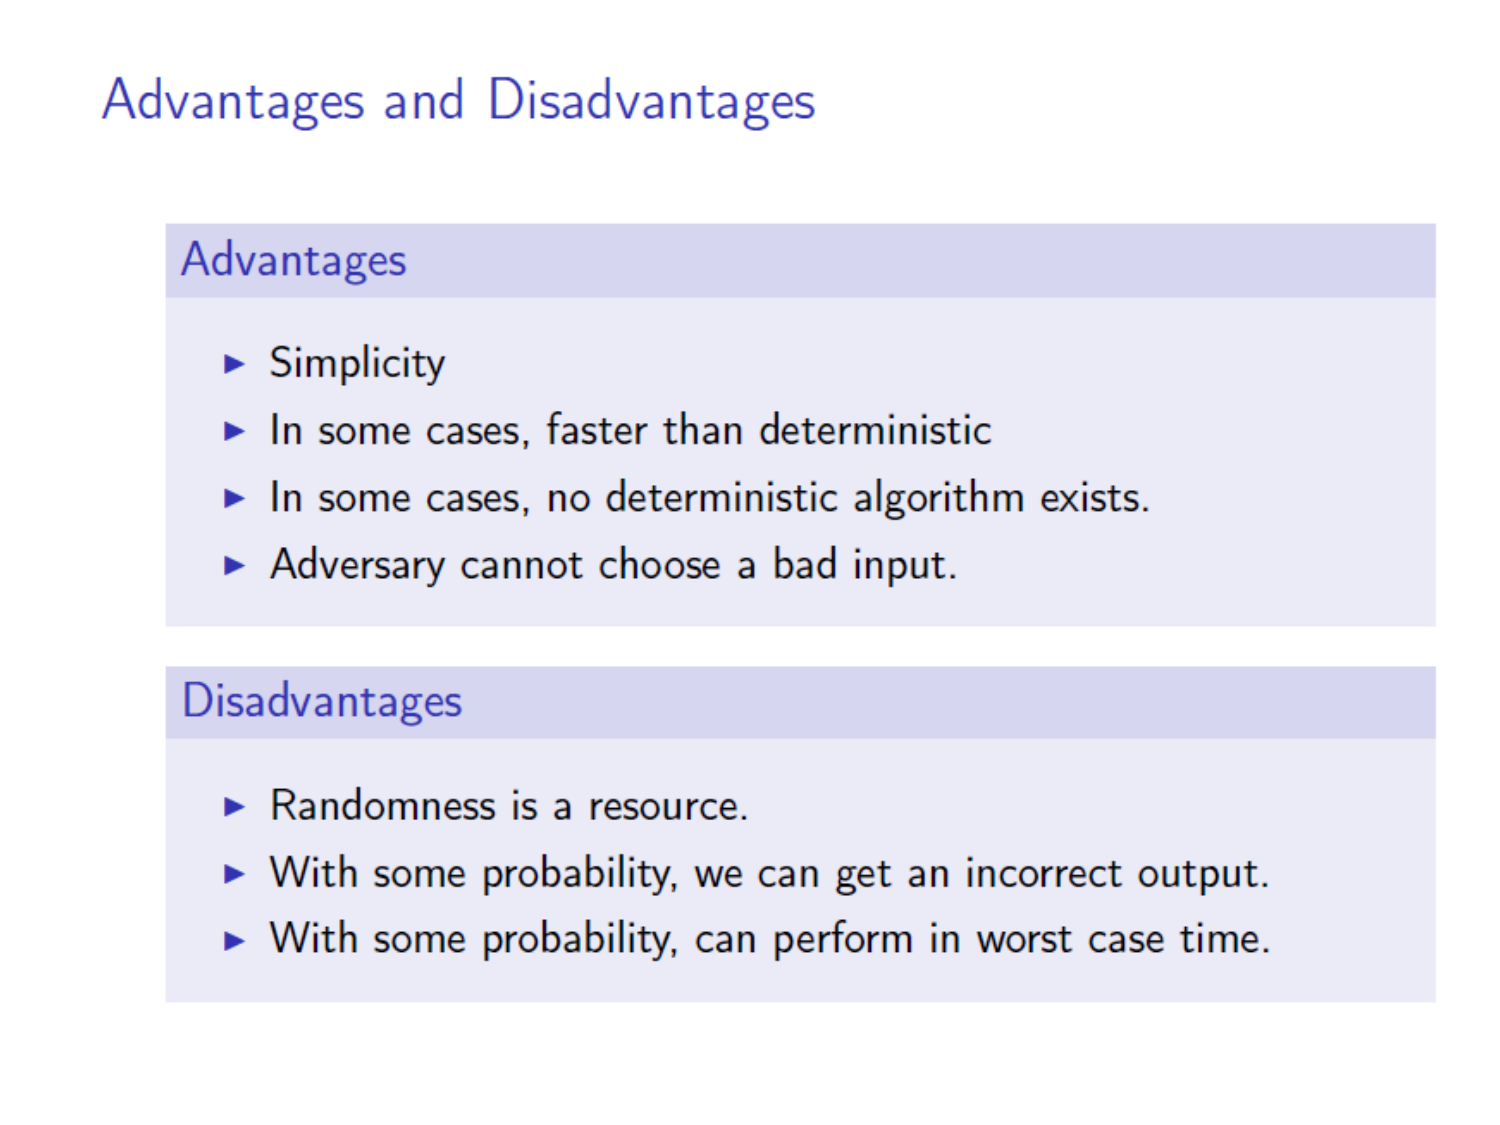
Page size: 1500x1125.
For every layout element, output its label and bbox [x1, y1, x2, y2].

picture [87, 74, 1451, 1013]
